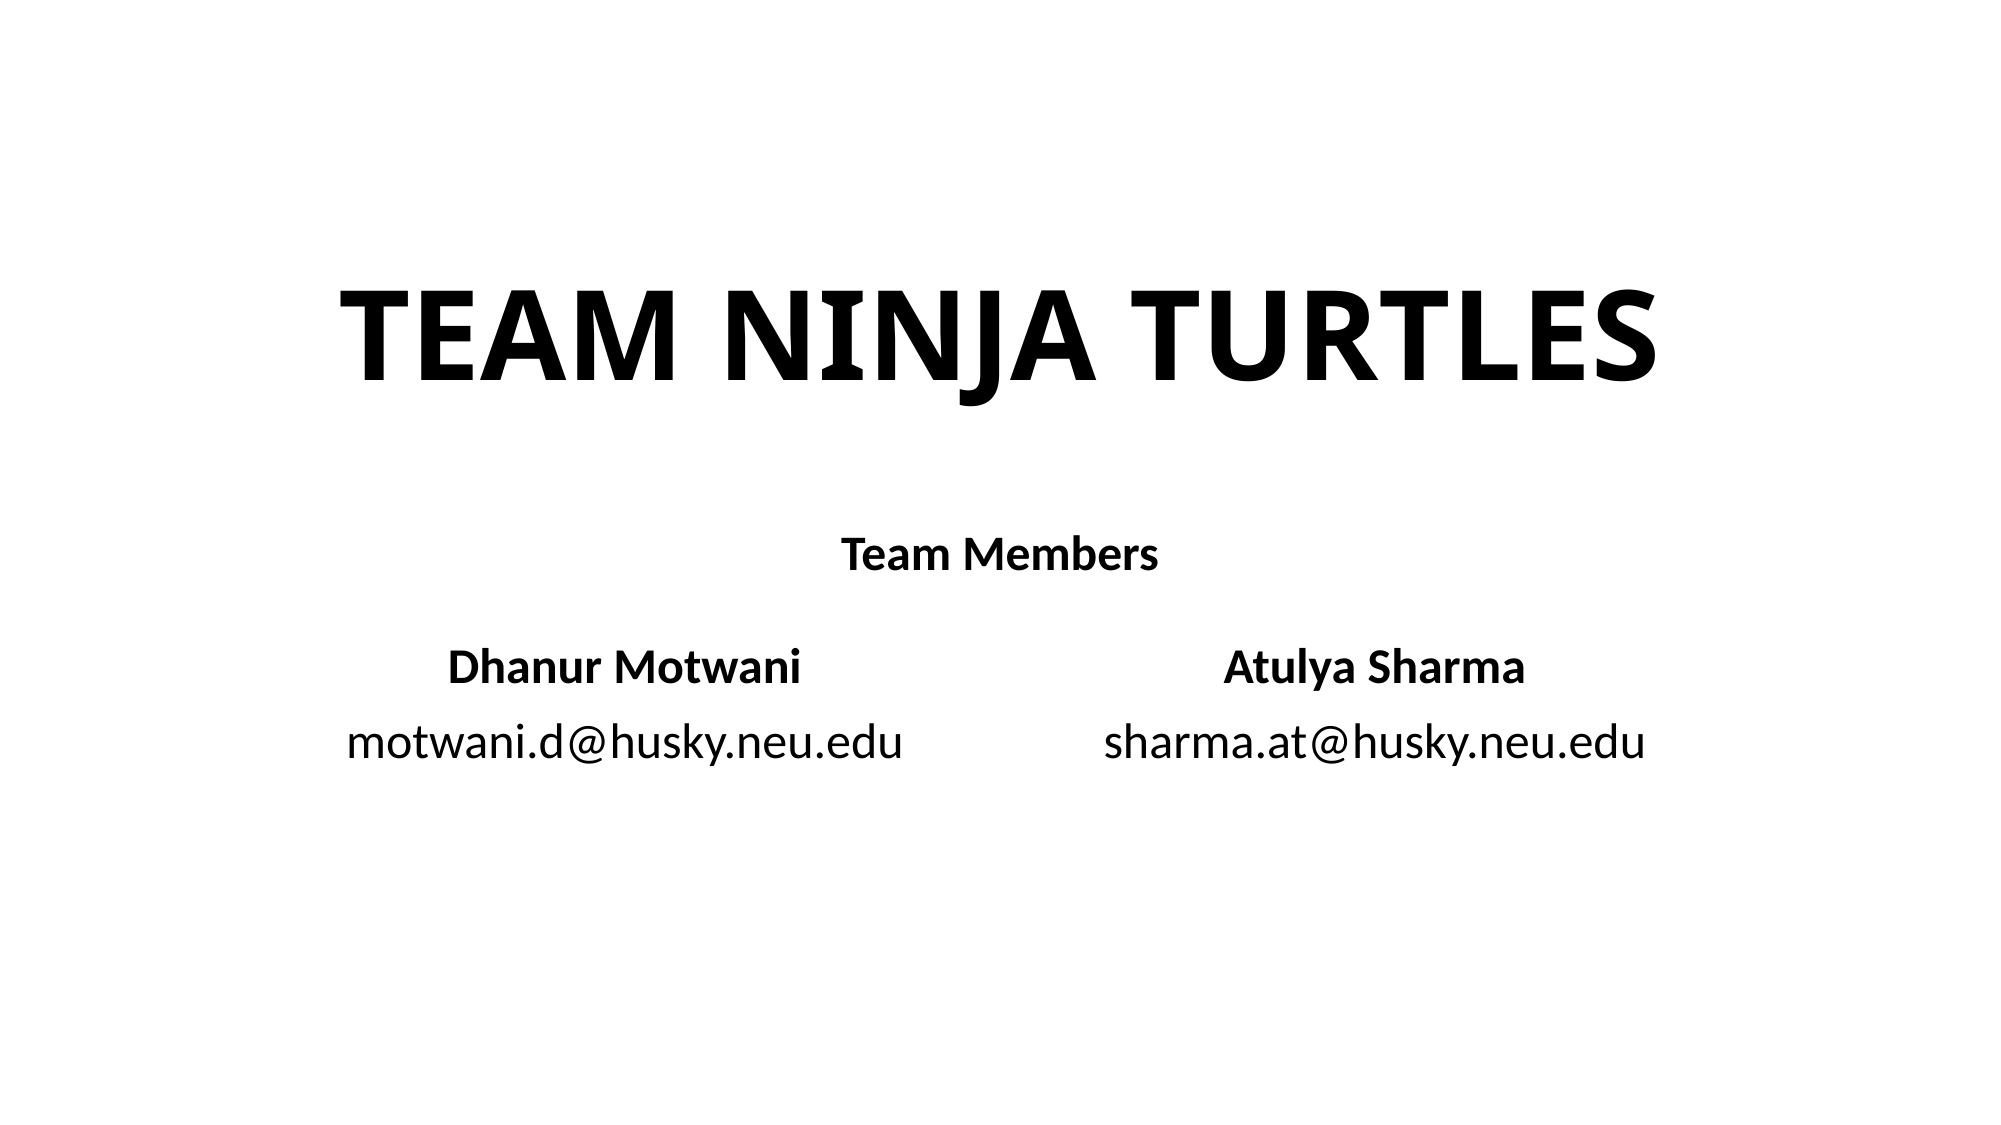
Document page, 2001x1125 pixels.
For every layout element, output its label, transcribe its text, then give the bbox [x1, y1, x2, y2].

text_box Dhanur Motwani motwani.d@husky.neu.edu [249, 633, 1000, 787]
text_box Atulya Sharma sharma.at@husky.neu.edu [1000, 633, 1750, 787]
subtitle Team Members [249, 520, 1750, 589]
title TEAM NINJA TURTLES [249, 184, 1750, 416]
